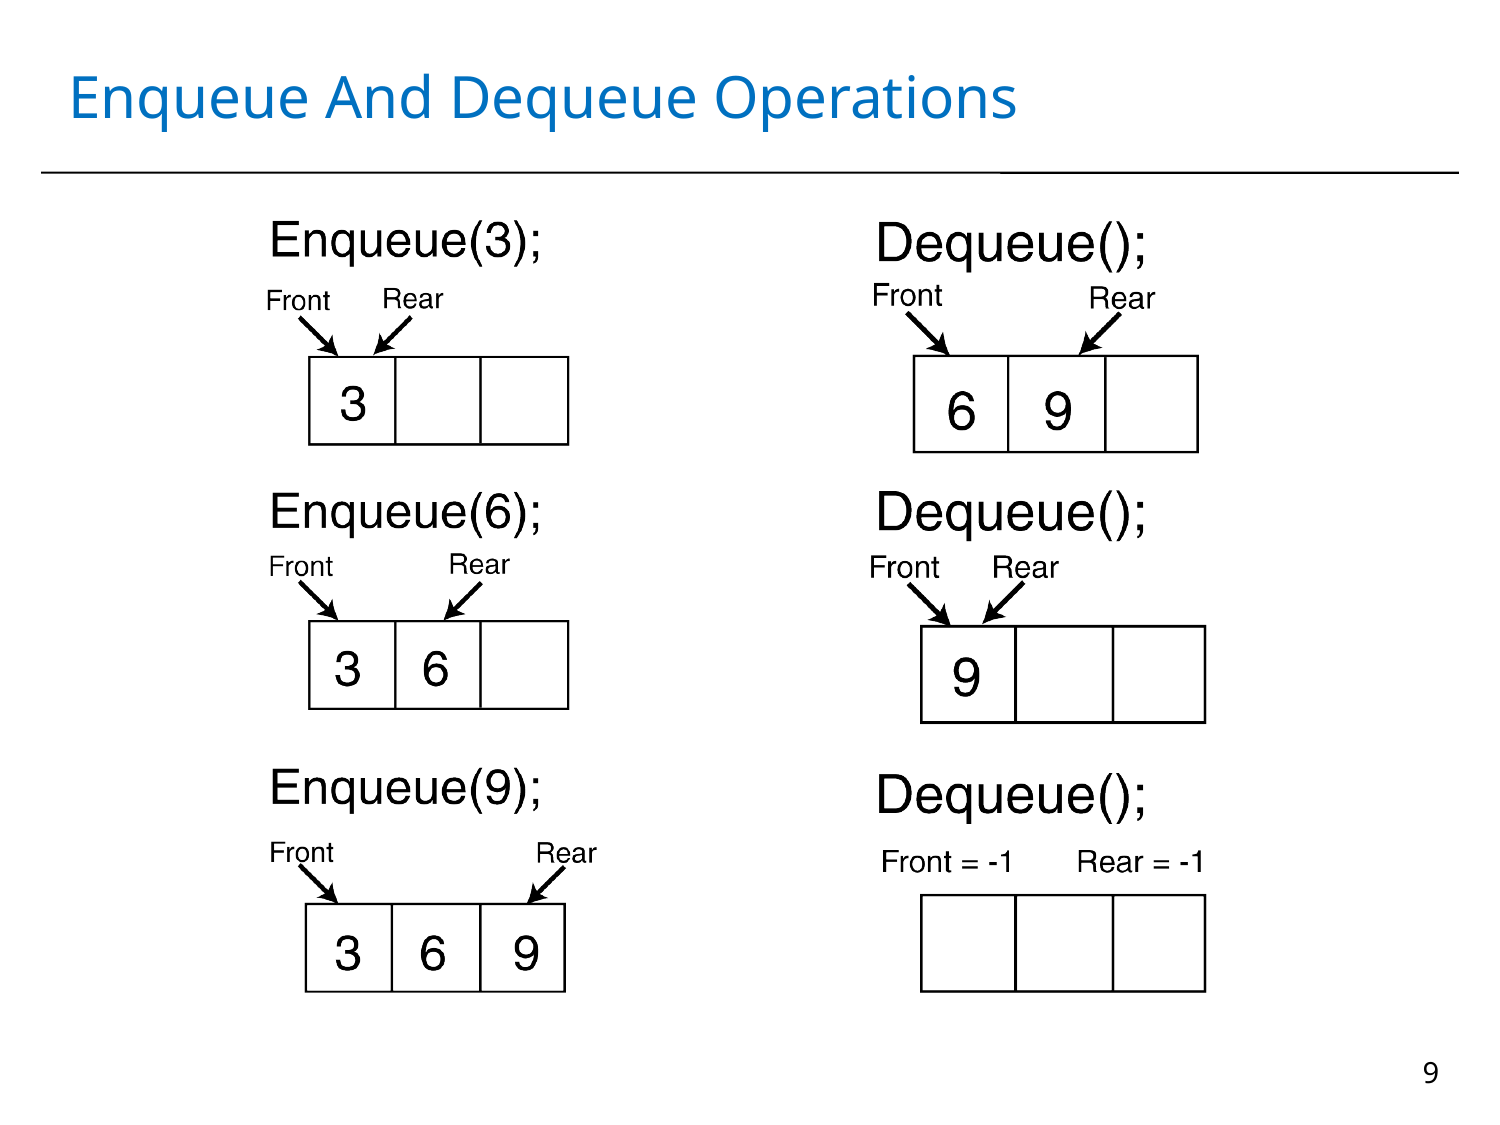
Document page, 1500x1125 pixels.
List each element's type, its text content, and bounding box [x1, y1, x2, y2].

picture [867, 210, 1247, 993]
title Enqueue And Dequeue Operations [52, 30, 1448, 159]
slide_number 9 [1104, 1046, 1455, 1125]
picture [265, 210, 607, 993]
